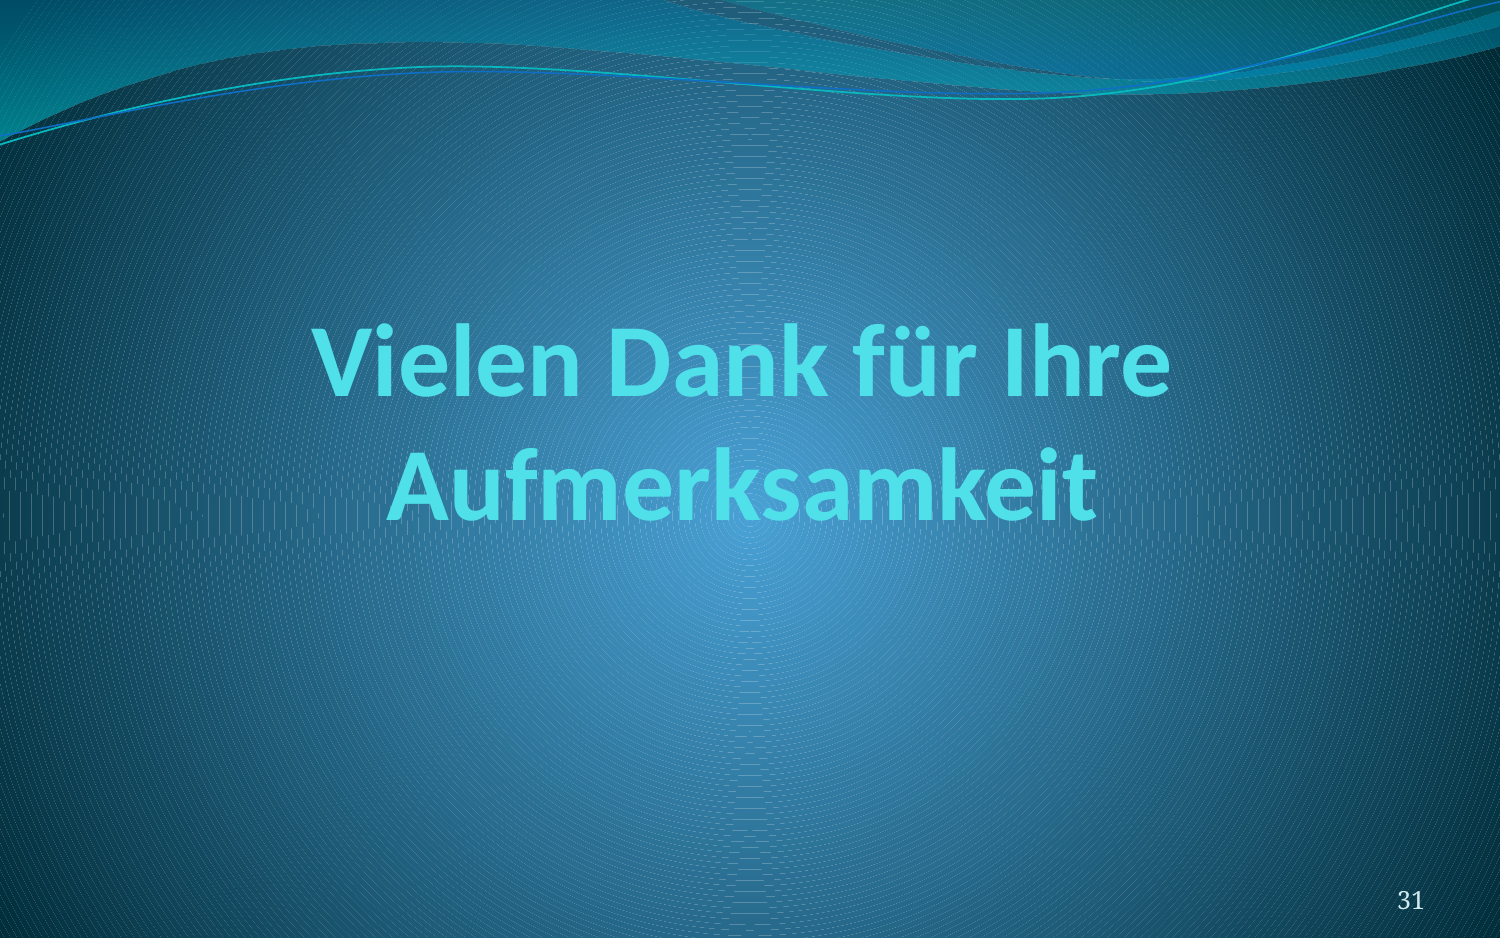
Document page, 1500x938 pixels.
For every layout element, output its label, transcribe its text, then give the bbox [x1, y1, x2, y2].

title Vielen Dank für Ihre Aufmerksamkeit [100, 291, 1389, 542]
slide_number 31 [1299, 868, 1425, 919]
